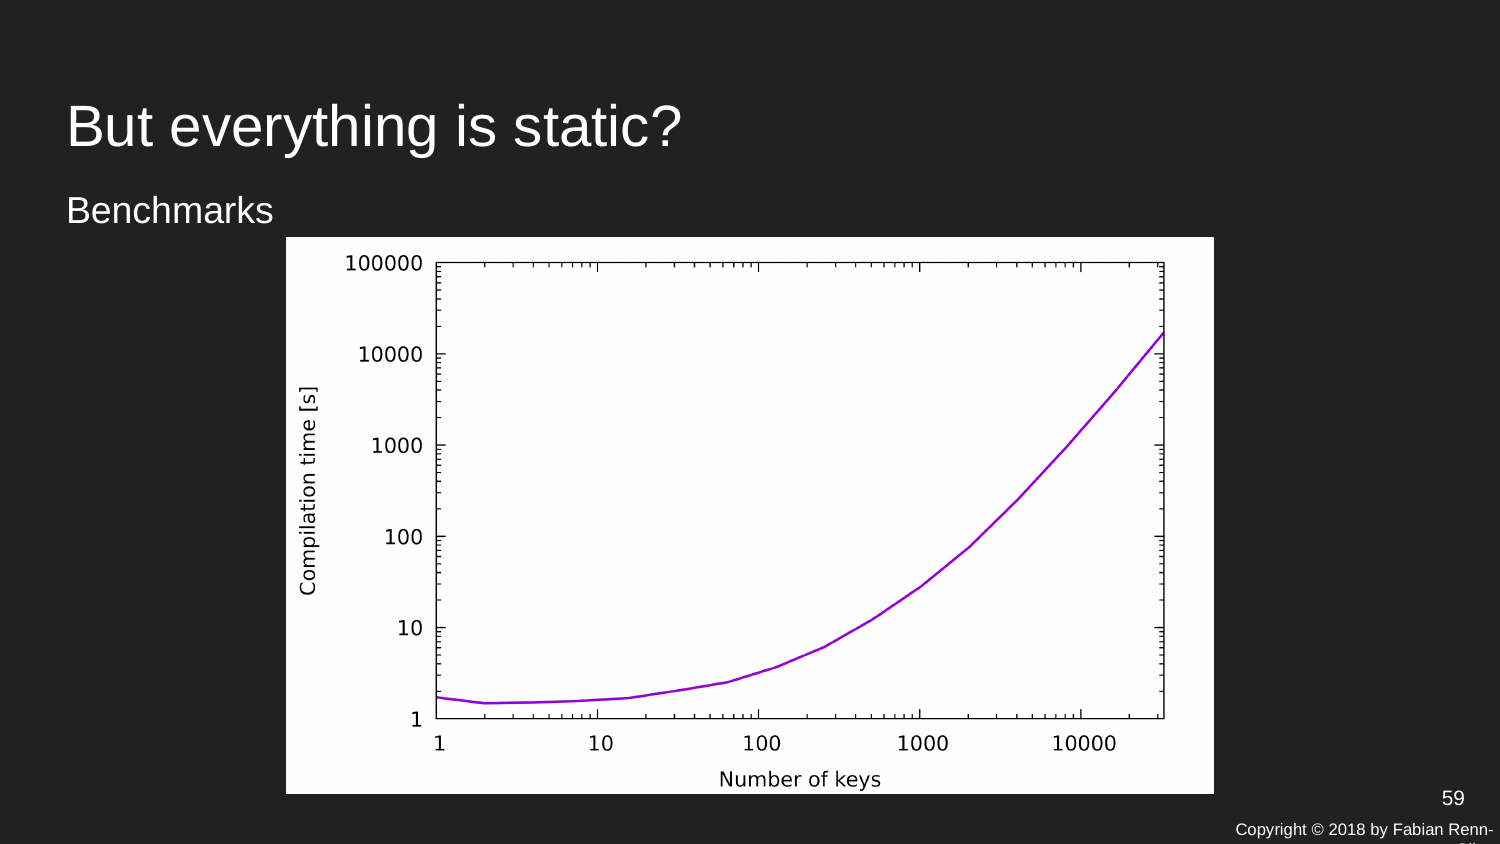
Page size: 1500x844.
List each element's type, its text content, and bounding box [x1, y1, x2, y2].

picture [286, 237, 1214, 794]
list Benchmarks [51, 164, 1449, 238]
slide_number 59 [1389, 764, 1480, 830]
title But everything is static? [51, 72, 1449, 164]
